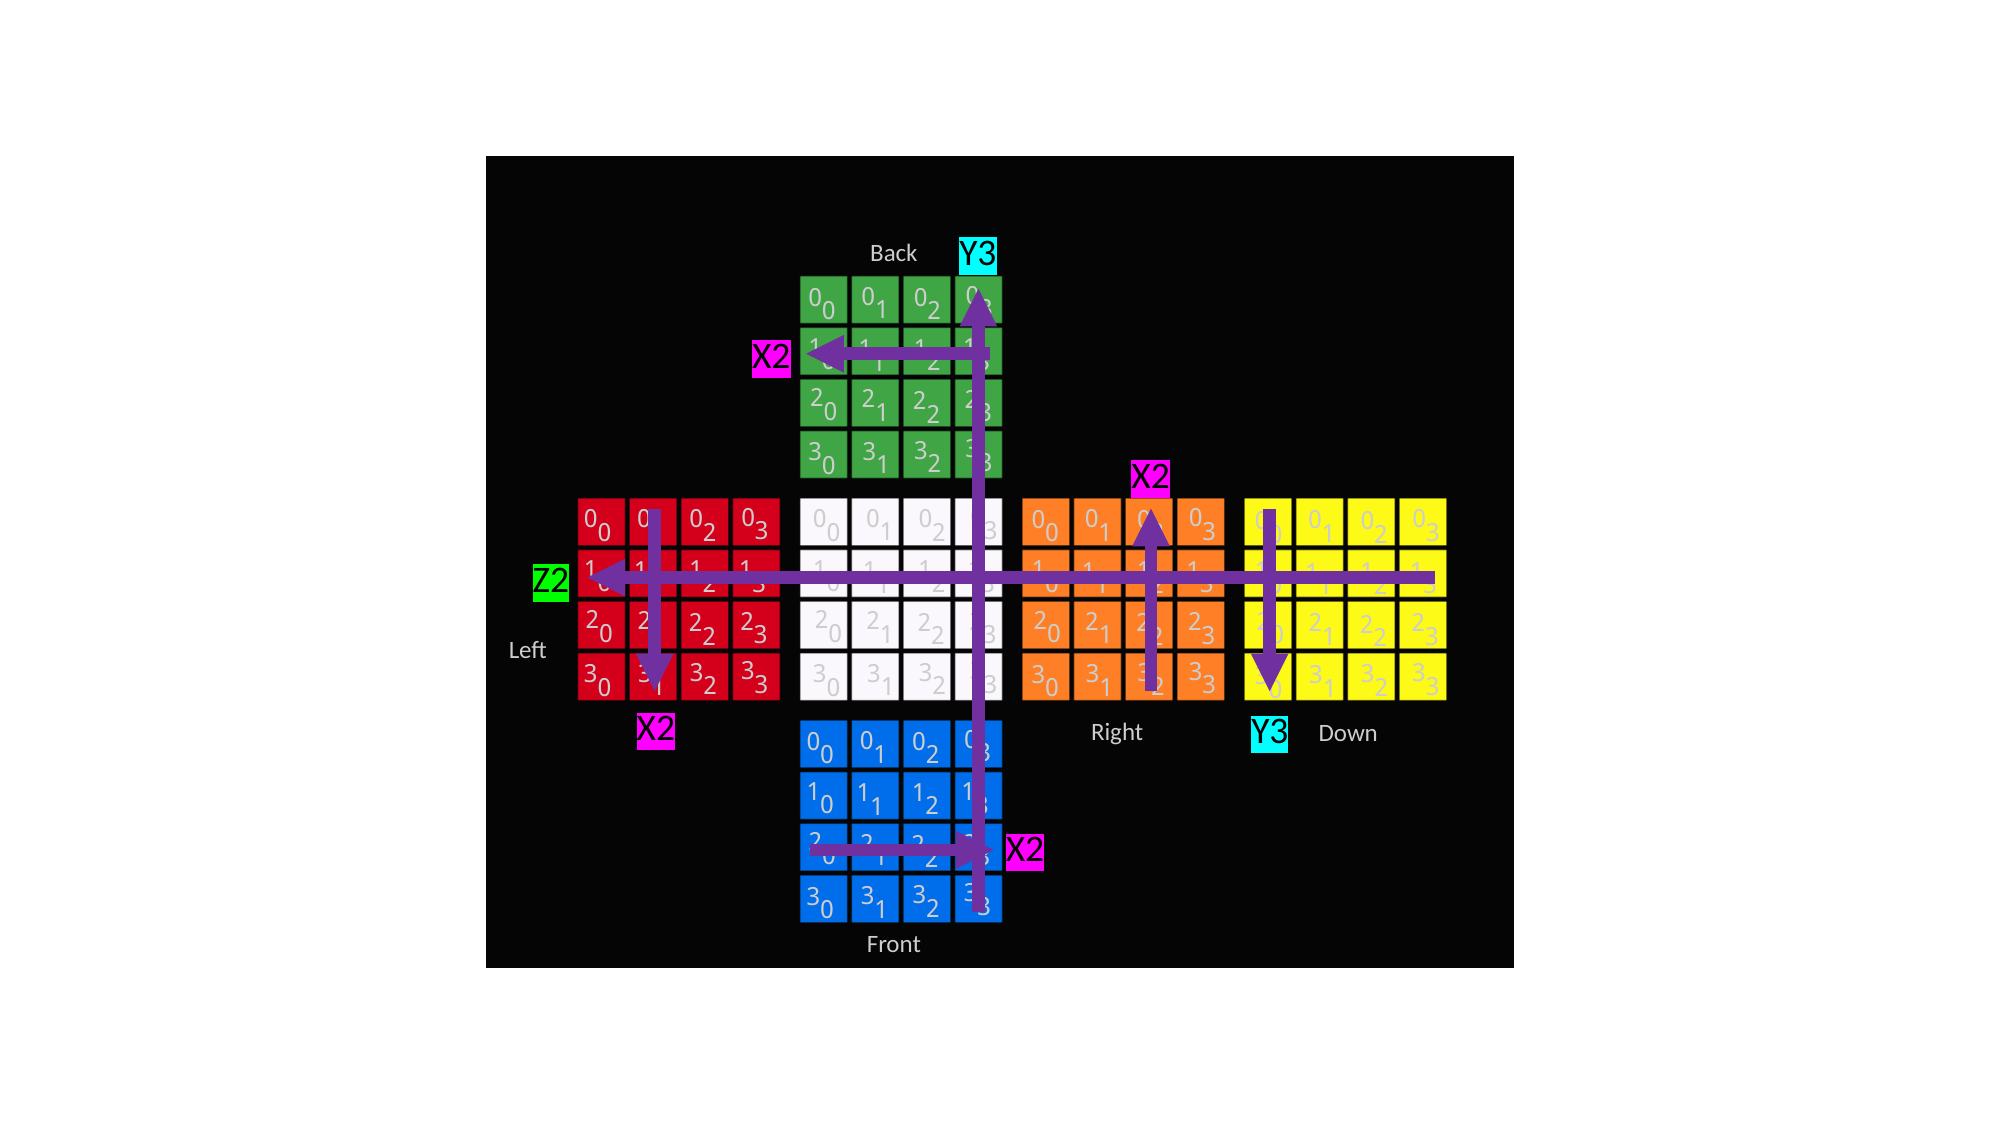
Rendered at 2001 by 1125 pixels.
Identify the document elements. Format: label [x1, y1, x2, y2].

text_box [486, 156, 1514, 968]
